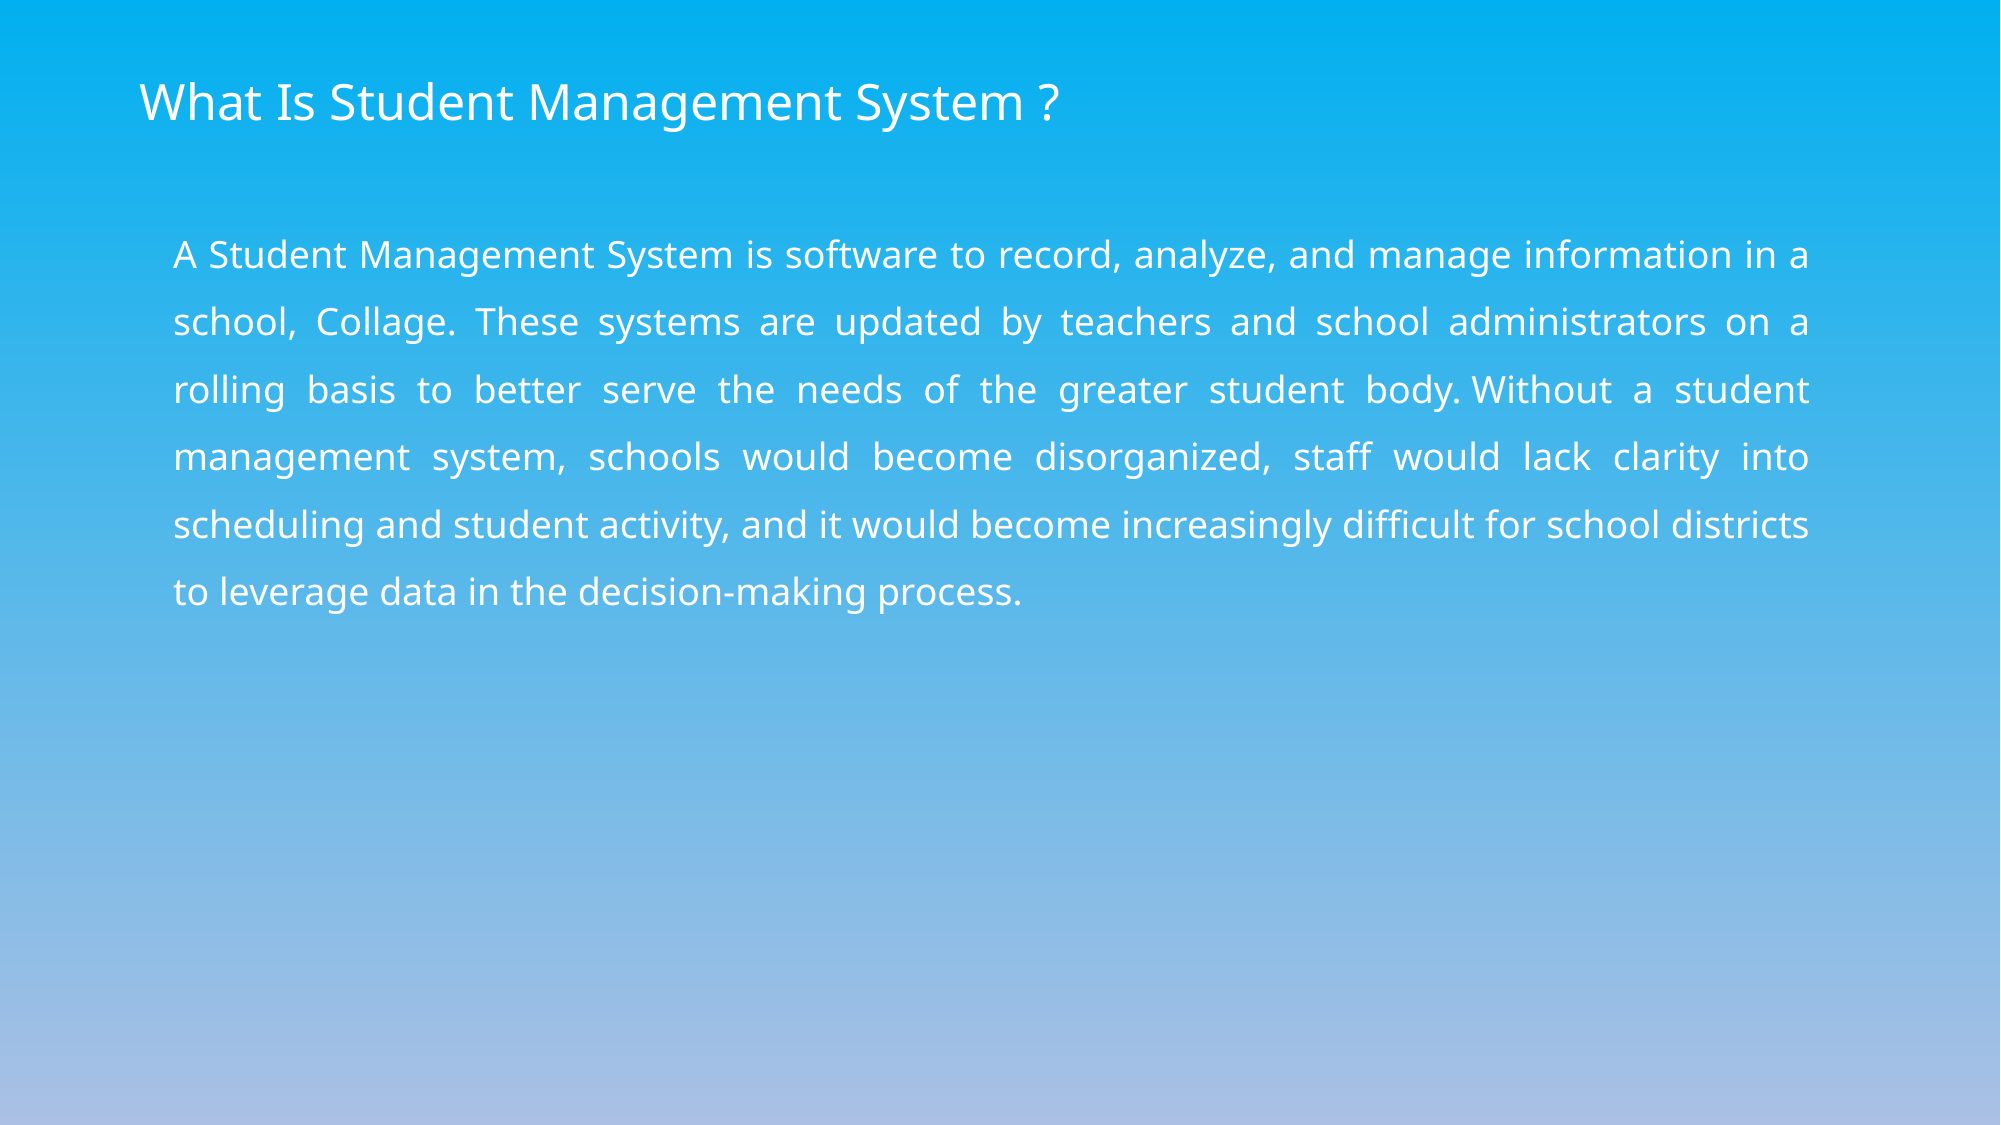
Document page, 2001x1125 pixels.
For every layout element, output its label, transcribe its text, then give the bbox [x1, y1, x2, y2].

text_box A Student Management System is software to record, analyze, and manage information in a school, Collage. These systems are updated by teachers and school administrators on a rolling basis to better serve the needs of the greater student body. Without a student management system, schools would become disorganized, staff would lack clarity into scheduling and student activity, and it would become increasingly difficult for school districts to leverage data in the decision-making process. [158, 200, 1827, 666]
text_box What Is Student Management System ? [124, 63, 1076, 139]
